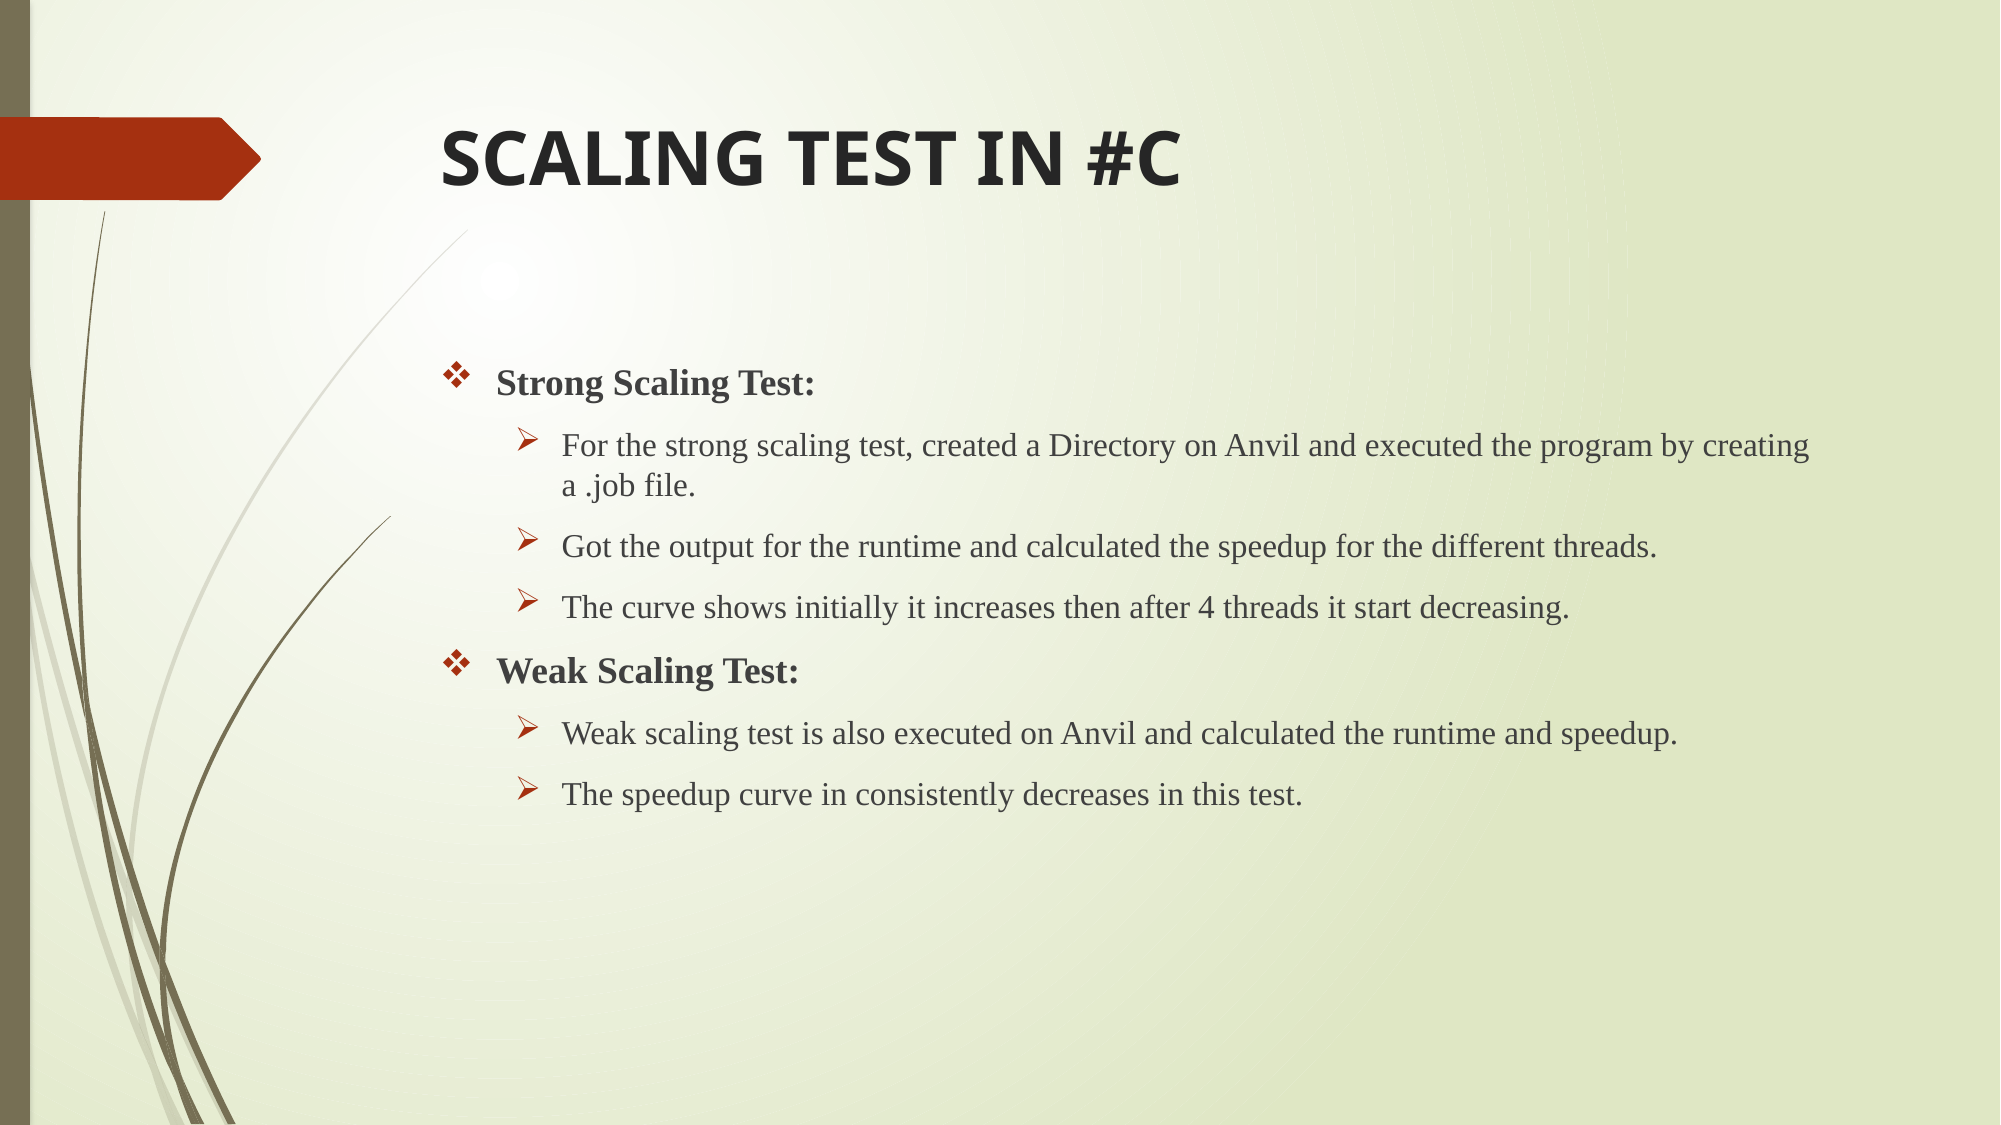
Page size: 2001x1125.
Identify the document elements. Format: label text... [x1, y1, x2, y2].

list Strong Scaling Test: For the strong scaling test, created a Directory on Anvil and executed the program by creating a .job file. Got the output for the runtime and calculated the speedup for the different threads. The curve shows initially it increases then after 4 threads it start decreasing. Weak Scaling Test: Weak scaling test is also executed on Anvil and calculated the runtime and speedup. The speedup curve in consistently decreases in this test. [424, 350, 1888, 970]
title SCALING TEST IN #C [425, 102, 1888, 313]
